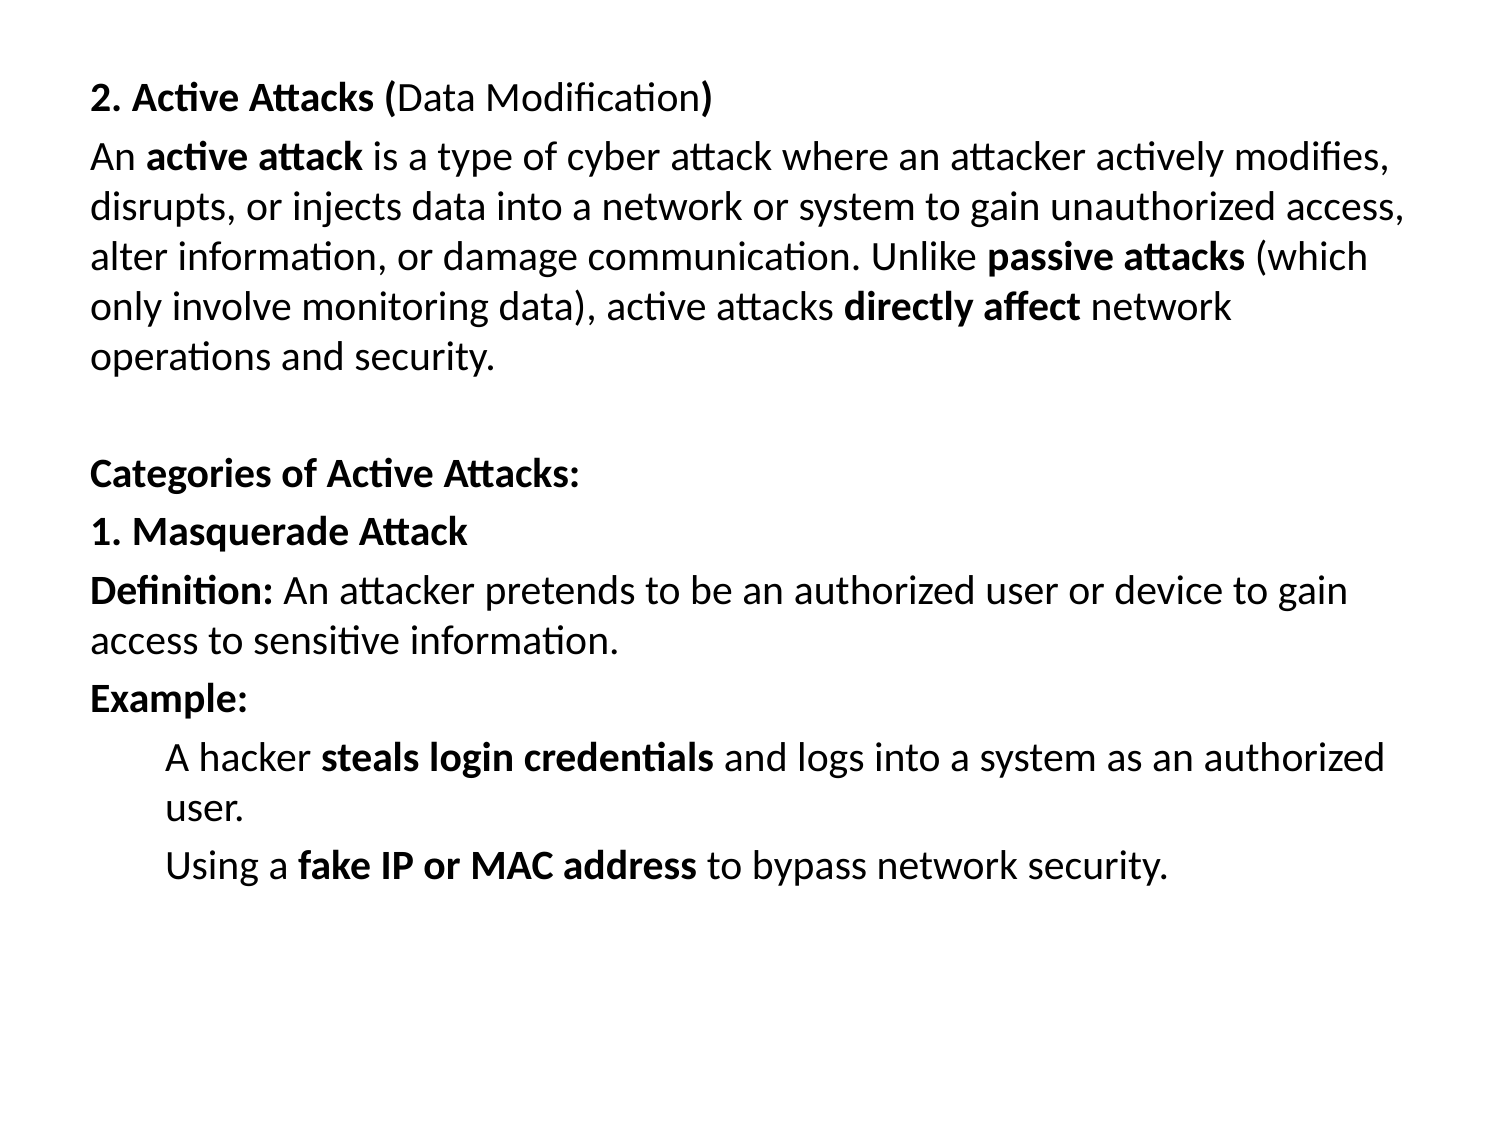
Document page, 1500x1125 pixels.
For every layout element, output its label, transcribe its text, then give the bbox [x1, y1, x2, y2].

list 2. Active Attacks (Data Modification) An active attack is a type of cyber attack where an attacker actively modifies, disrupts, or injects data into a network or system to gain unauthorized access, alter information, or damage communication. Unlike passive attacks (which only involve monitoring data), active attacks directly affect network operations and security. Categories of Active Attacks: 1. Masquerade Attack Definition: An attacker pretends to be an authorized user or device to gain access to sensitive information. Example: A hacker steals login credentials and logs into a system as an authorized user. Using a fake IP or MAC address to bypass network security. [75, 62, 1425, 1005]
